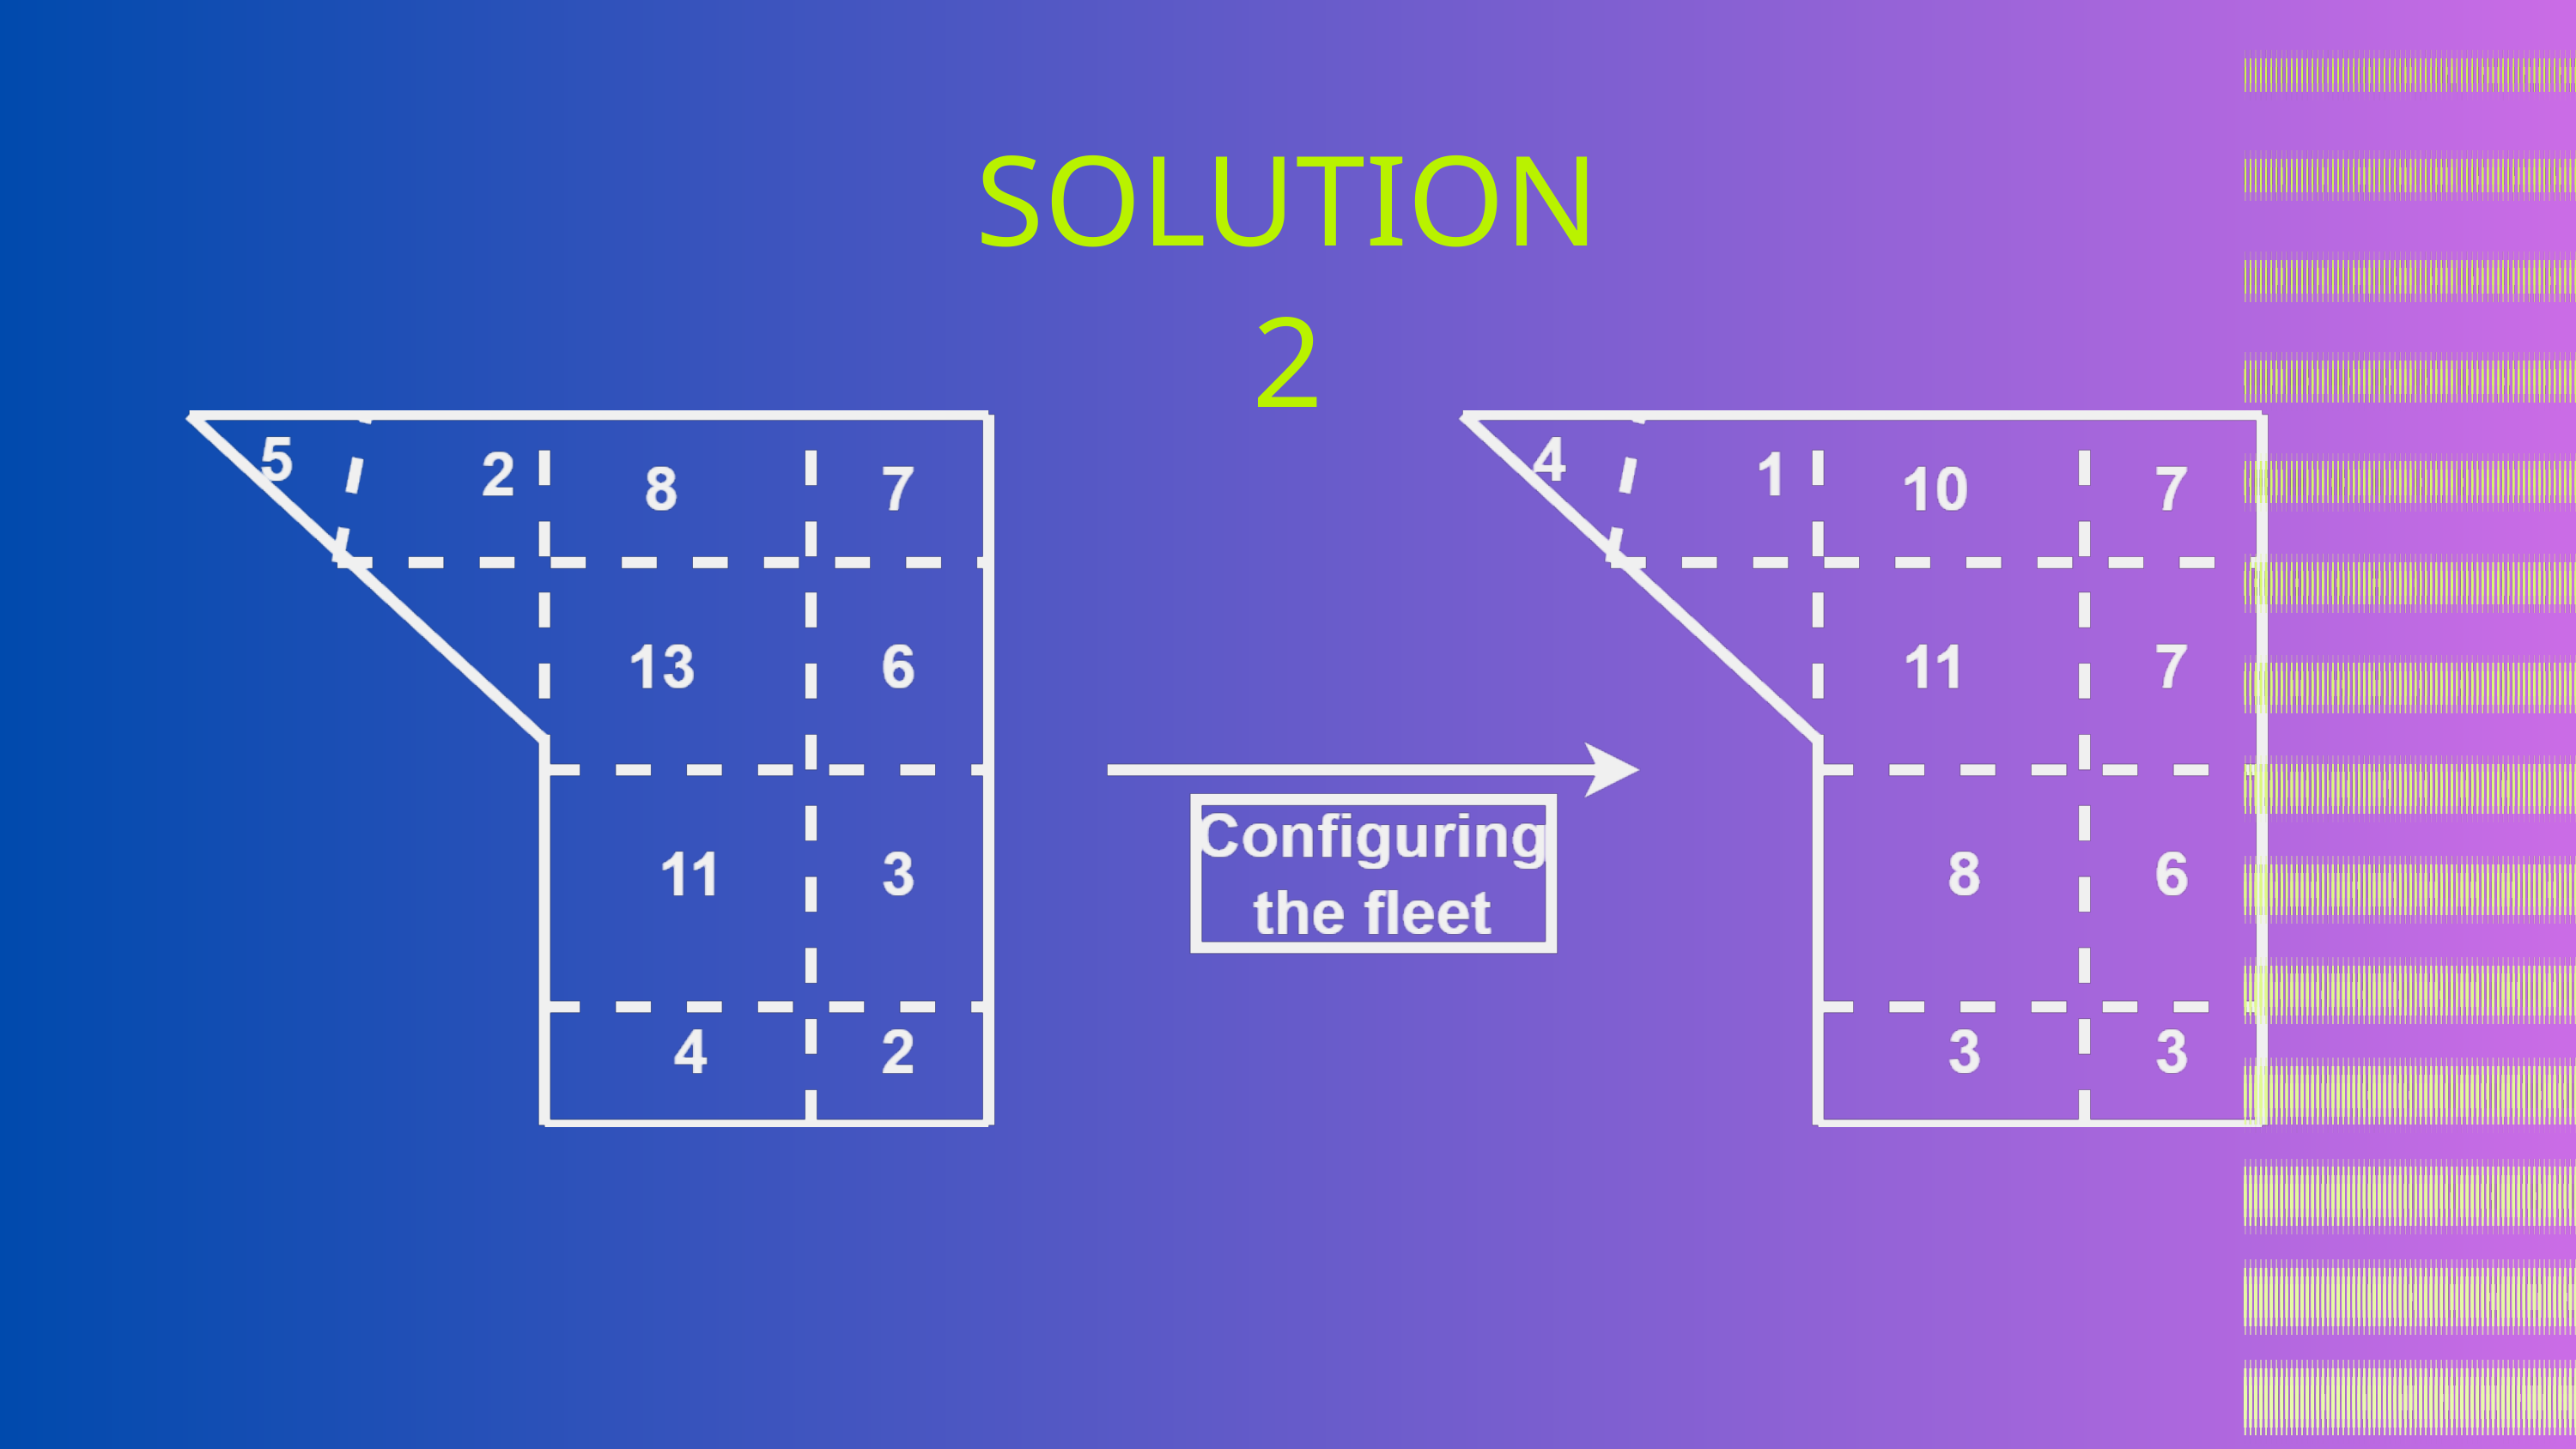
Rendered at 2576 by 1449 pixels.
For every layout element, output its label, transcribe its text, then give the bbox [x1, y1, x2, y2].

text_box [182, 410, 2243, 1127]
text_box [2243, 0, 2576, 1449]
text_box SOLUTION 2 [930, 108, 1646, 433]
